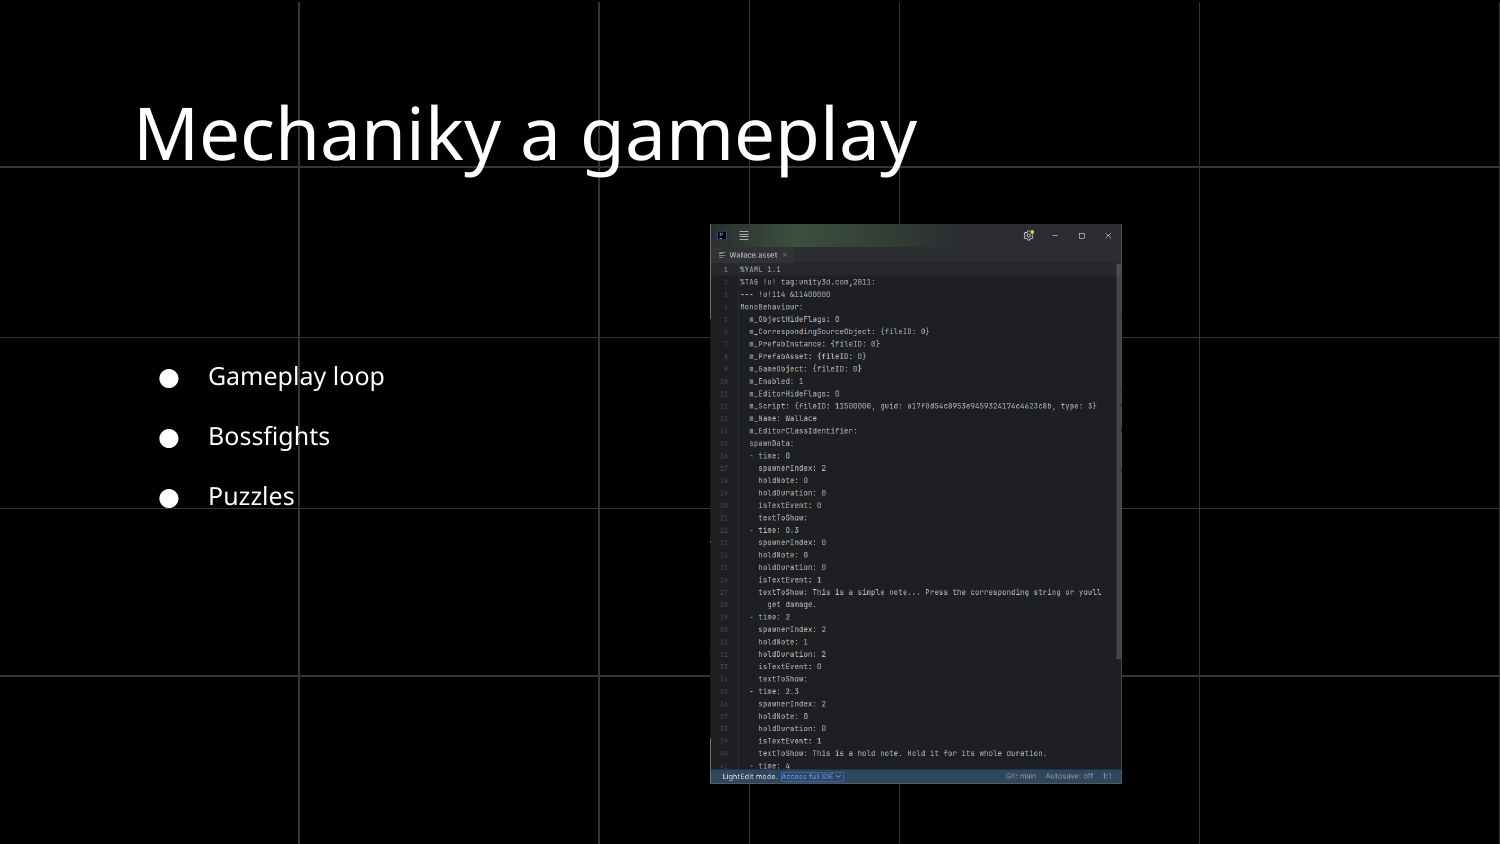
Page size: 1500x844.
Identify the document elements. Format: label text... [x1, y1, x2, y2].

subtitle Gameplay loop Bossfights Puzzles [118, 345, 512, 530]
picture [710, 224, 1122, 784]
title Mechaniky a gameplay [118, 72, 1383, 167]
